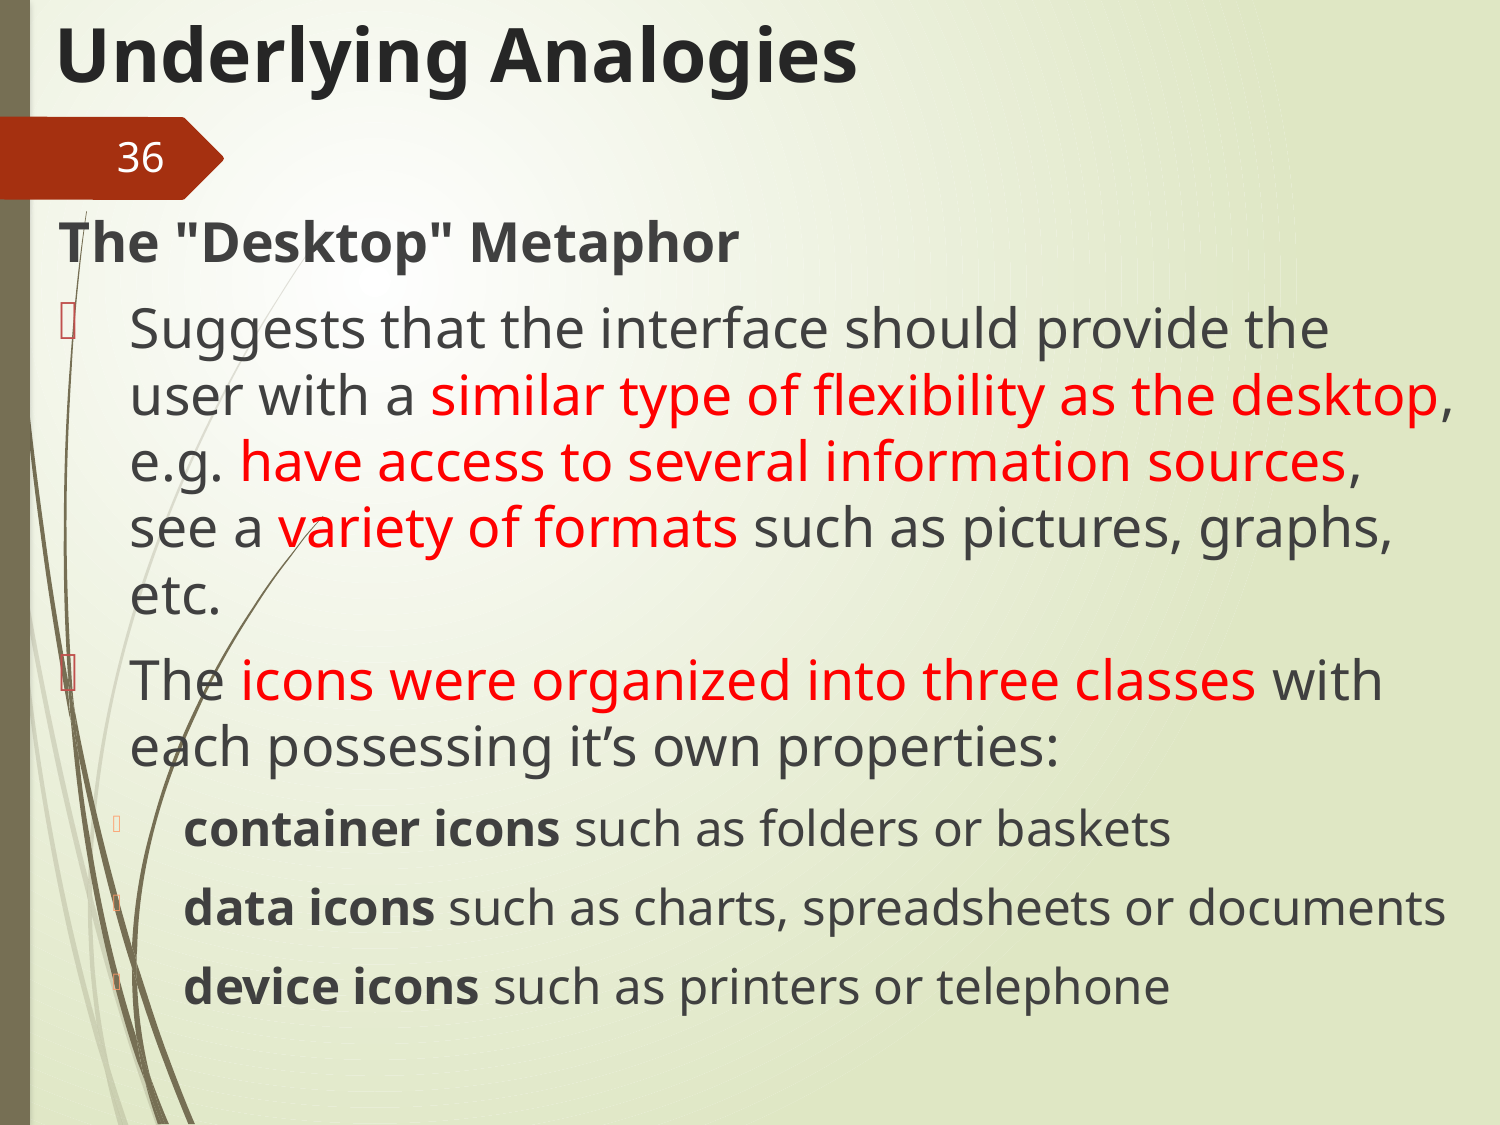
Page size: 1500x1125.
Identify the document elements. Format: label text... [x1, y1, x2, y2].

title Underlying Analogies [37, 0, 1119, 113]
slide_number 36 [83, 129, 180, 190]
list The "Desktop" Metaphor Suggests that the interface should provide the user with a similar type of flexibility as the desktop, e.g. have access to several information sources, see a variety of formats such as pictures, graphs, etc. The icons were organized into three classes with each possessing it’s own properties: container icons such as folders or baskets data icons such as charts, spreadsheets or documents device icons such as printers or telephone [42, 200, 1475, 1088]
